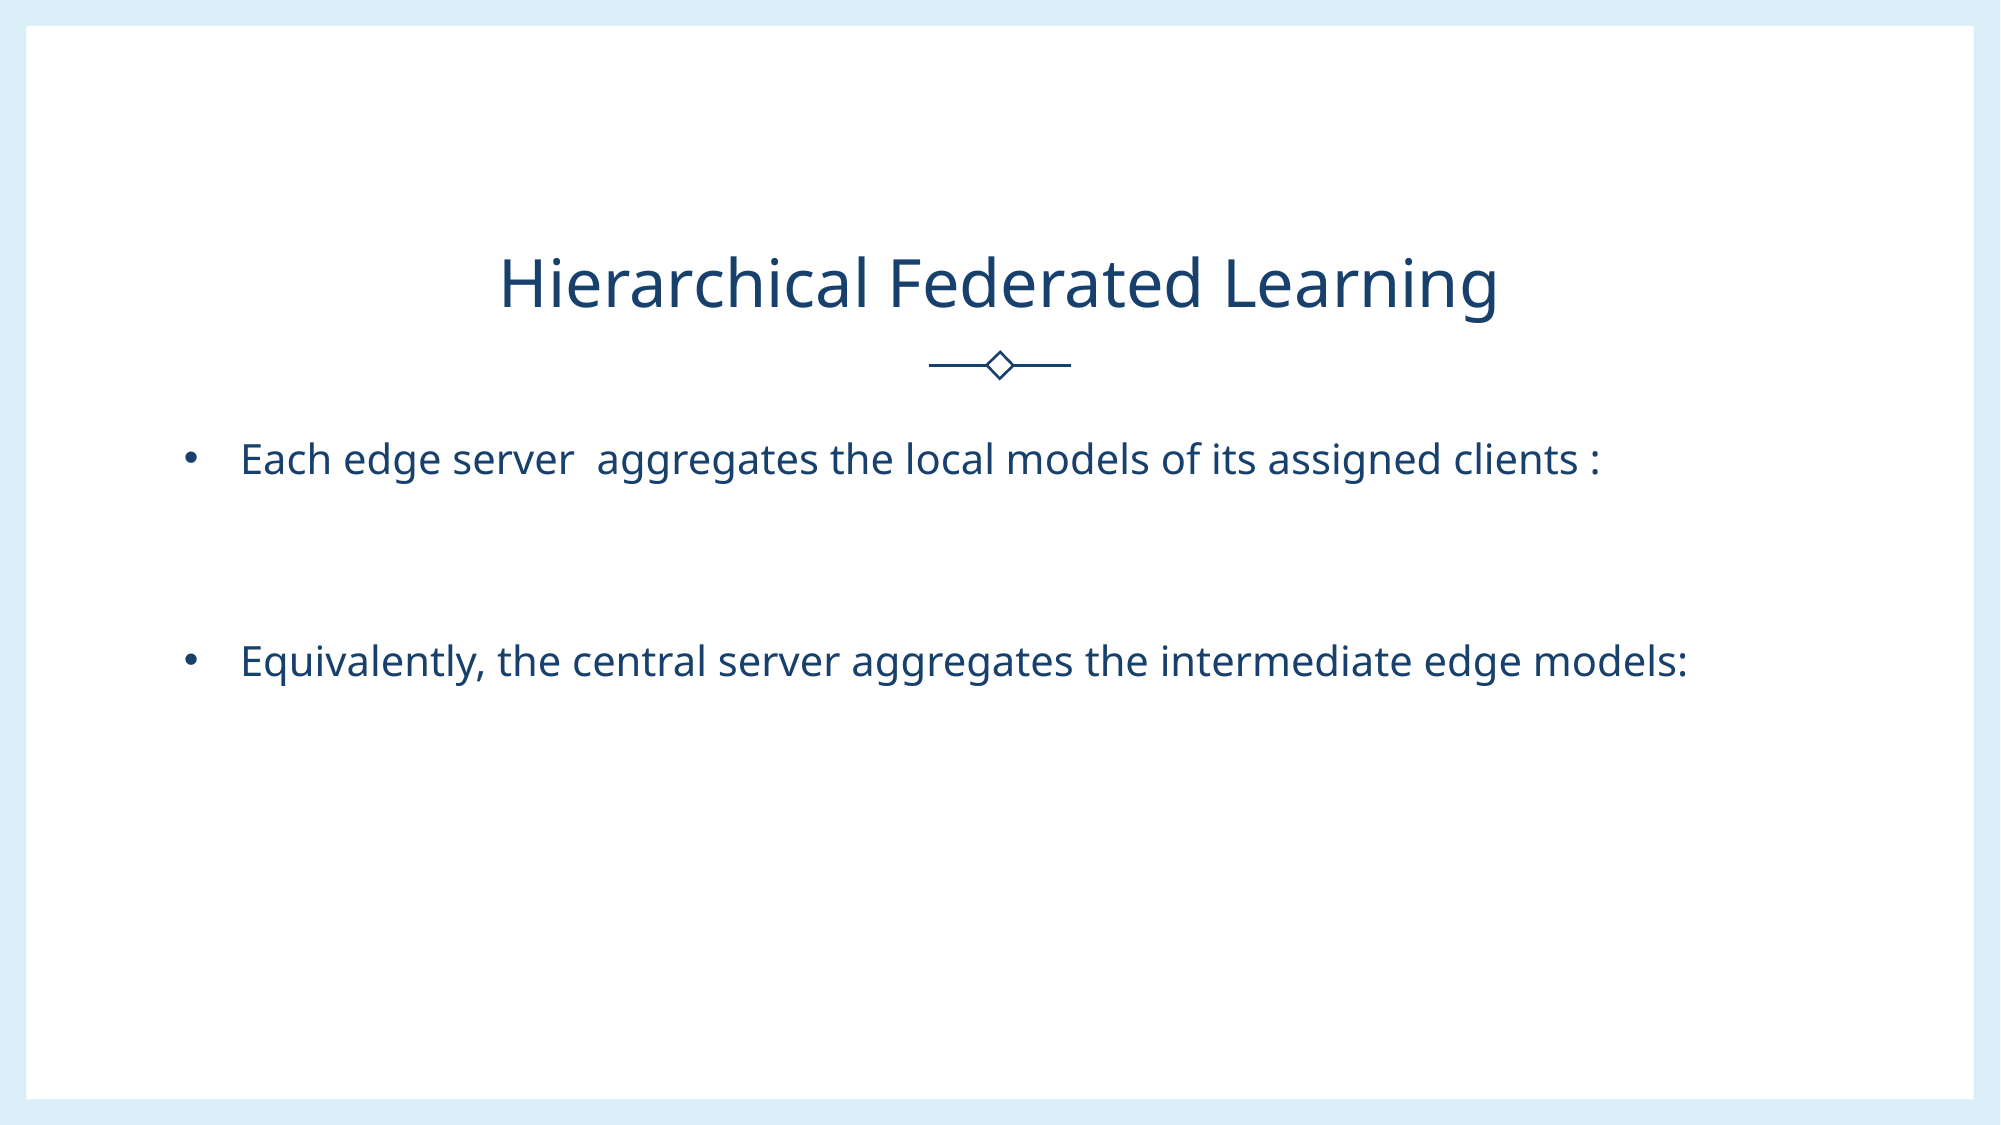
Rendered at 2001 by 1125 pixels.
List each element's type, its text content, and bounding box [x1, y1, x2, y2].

text_box [0, 0, 2000, 1125]
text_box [928, 355, 1072, 375]
text_box [25, 25, 1975, 1100]
title Hierarchical Federated Learning [168, 158, 1832, 329]
